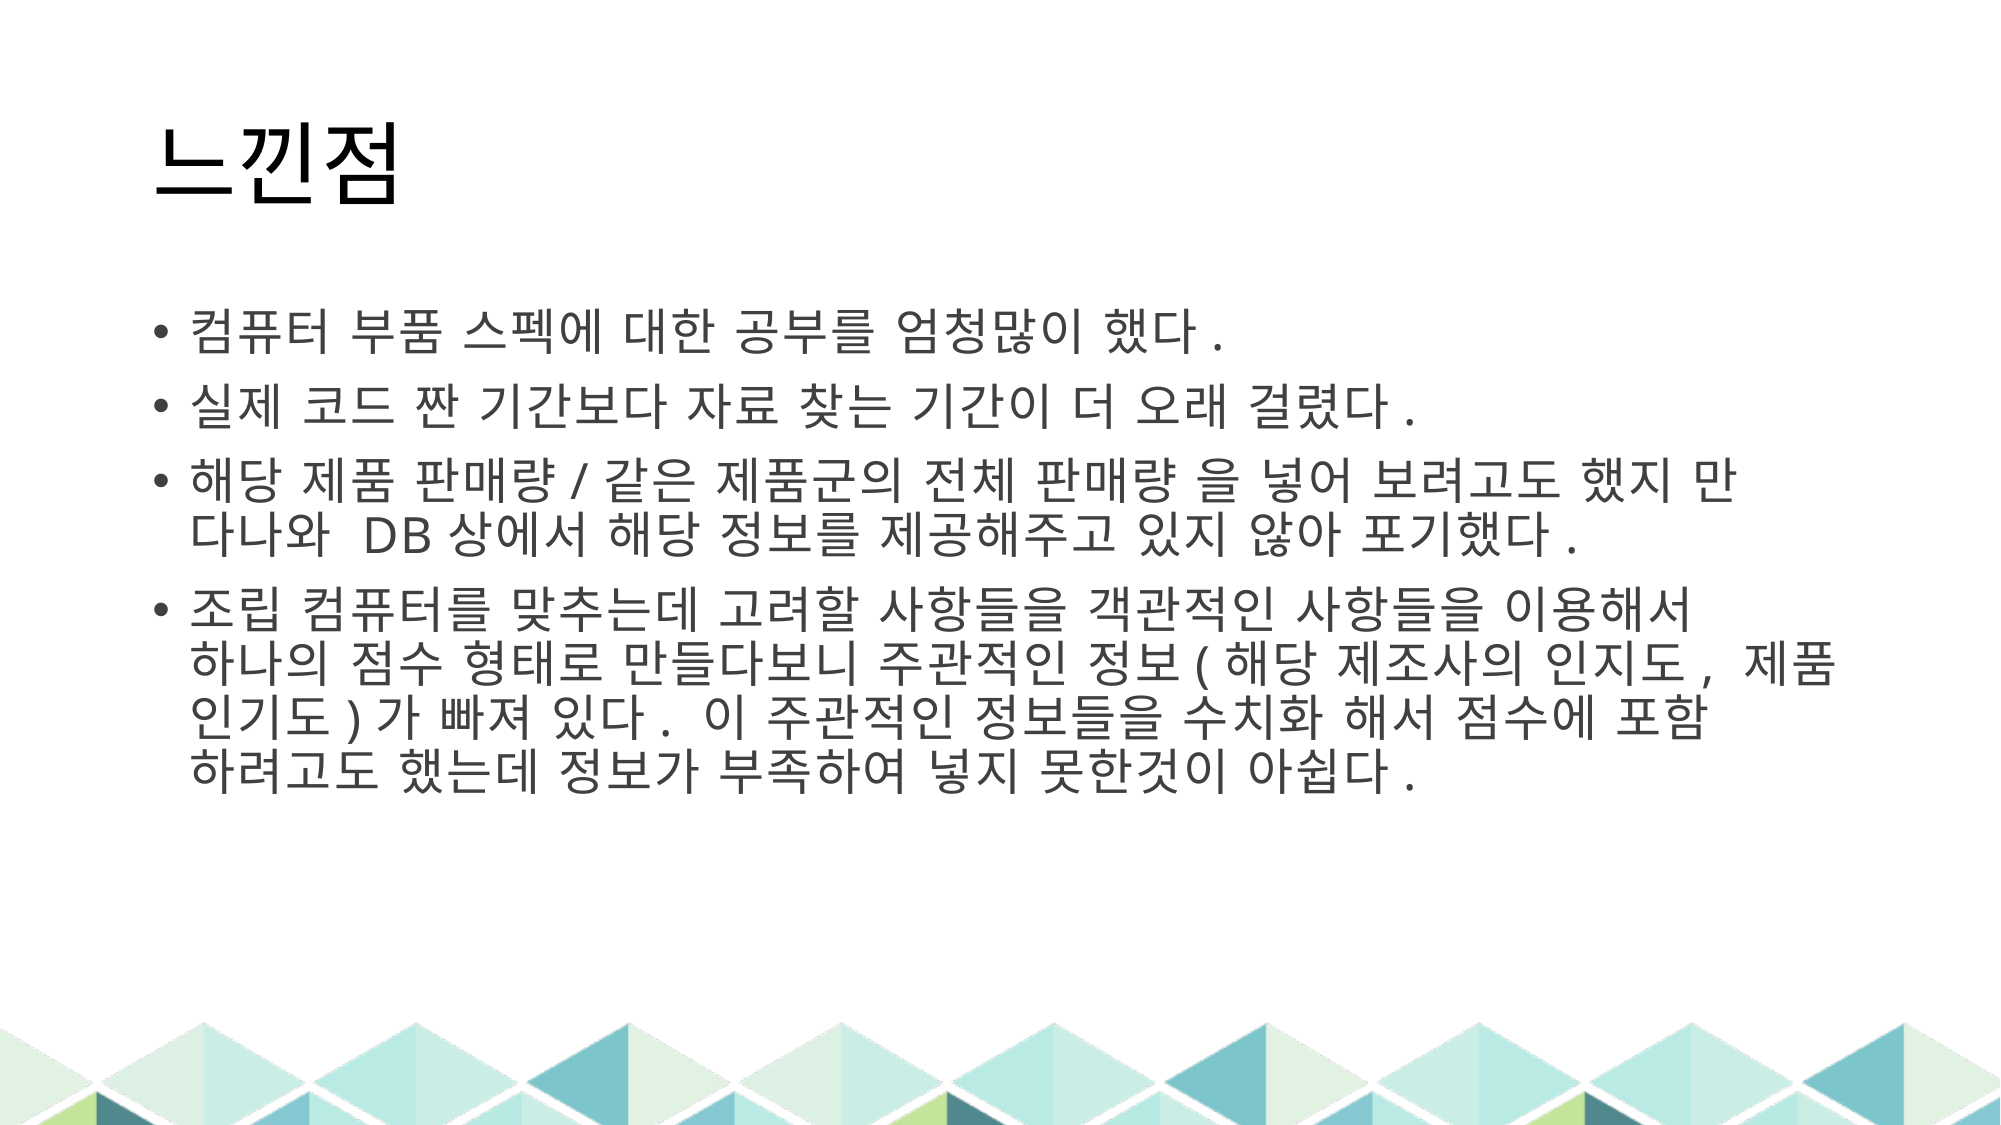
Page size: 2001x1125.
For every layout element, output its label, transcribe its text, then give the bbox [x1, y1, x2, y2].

picture [0, 0, 2001, 1125]
list 컴퓨터 부품 스펙에 대한 공부를 엄청많이 했다. 실제 코드 짠 기간보다 자료 찾는 기간이 더 오래 걸렸다. 해당 제품 판매량/같은 제품군의 전체 판매량 을 넣어 보려고도 했지 만 다나와 DB상에서 해당 정보를 제공해주고 있지 않아 포기했다. 조립 컴퓨터를 맞추는데 고려할 사항들을 객관적인 사항들을 이용해서 하나의 점수 형태로 만들다보니 주관적인 정보(해당 제조사의 인지도, 제품 인기도)가 빠져 있다. 이 주관적인 정보들을 수치화 해서 점수에 포함 하려고도 했는데 정보가 부족하여 넣지 못한것이 아쉽다. [137, 299, 1863, 1014]
title 느낀점 [137, 59, 1863, 278]
